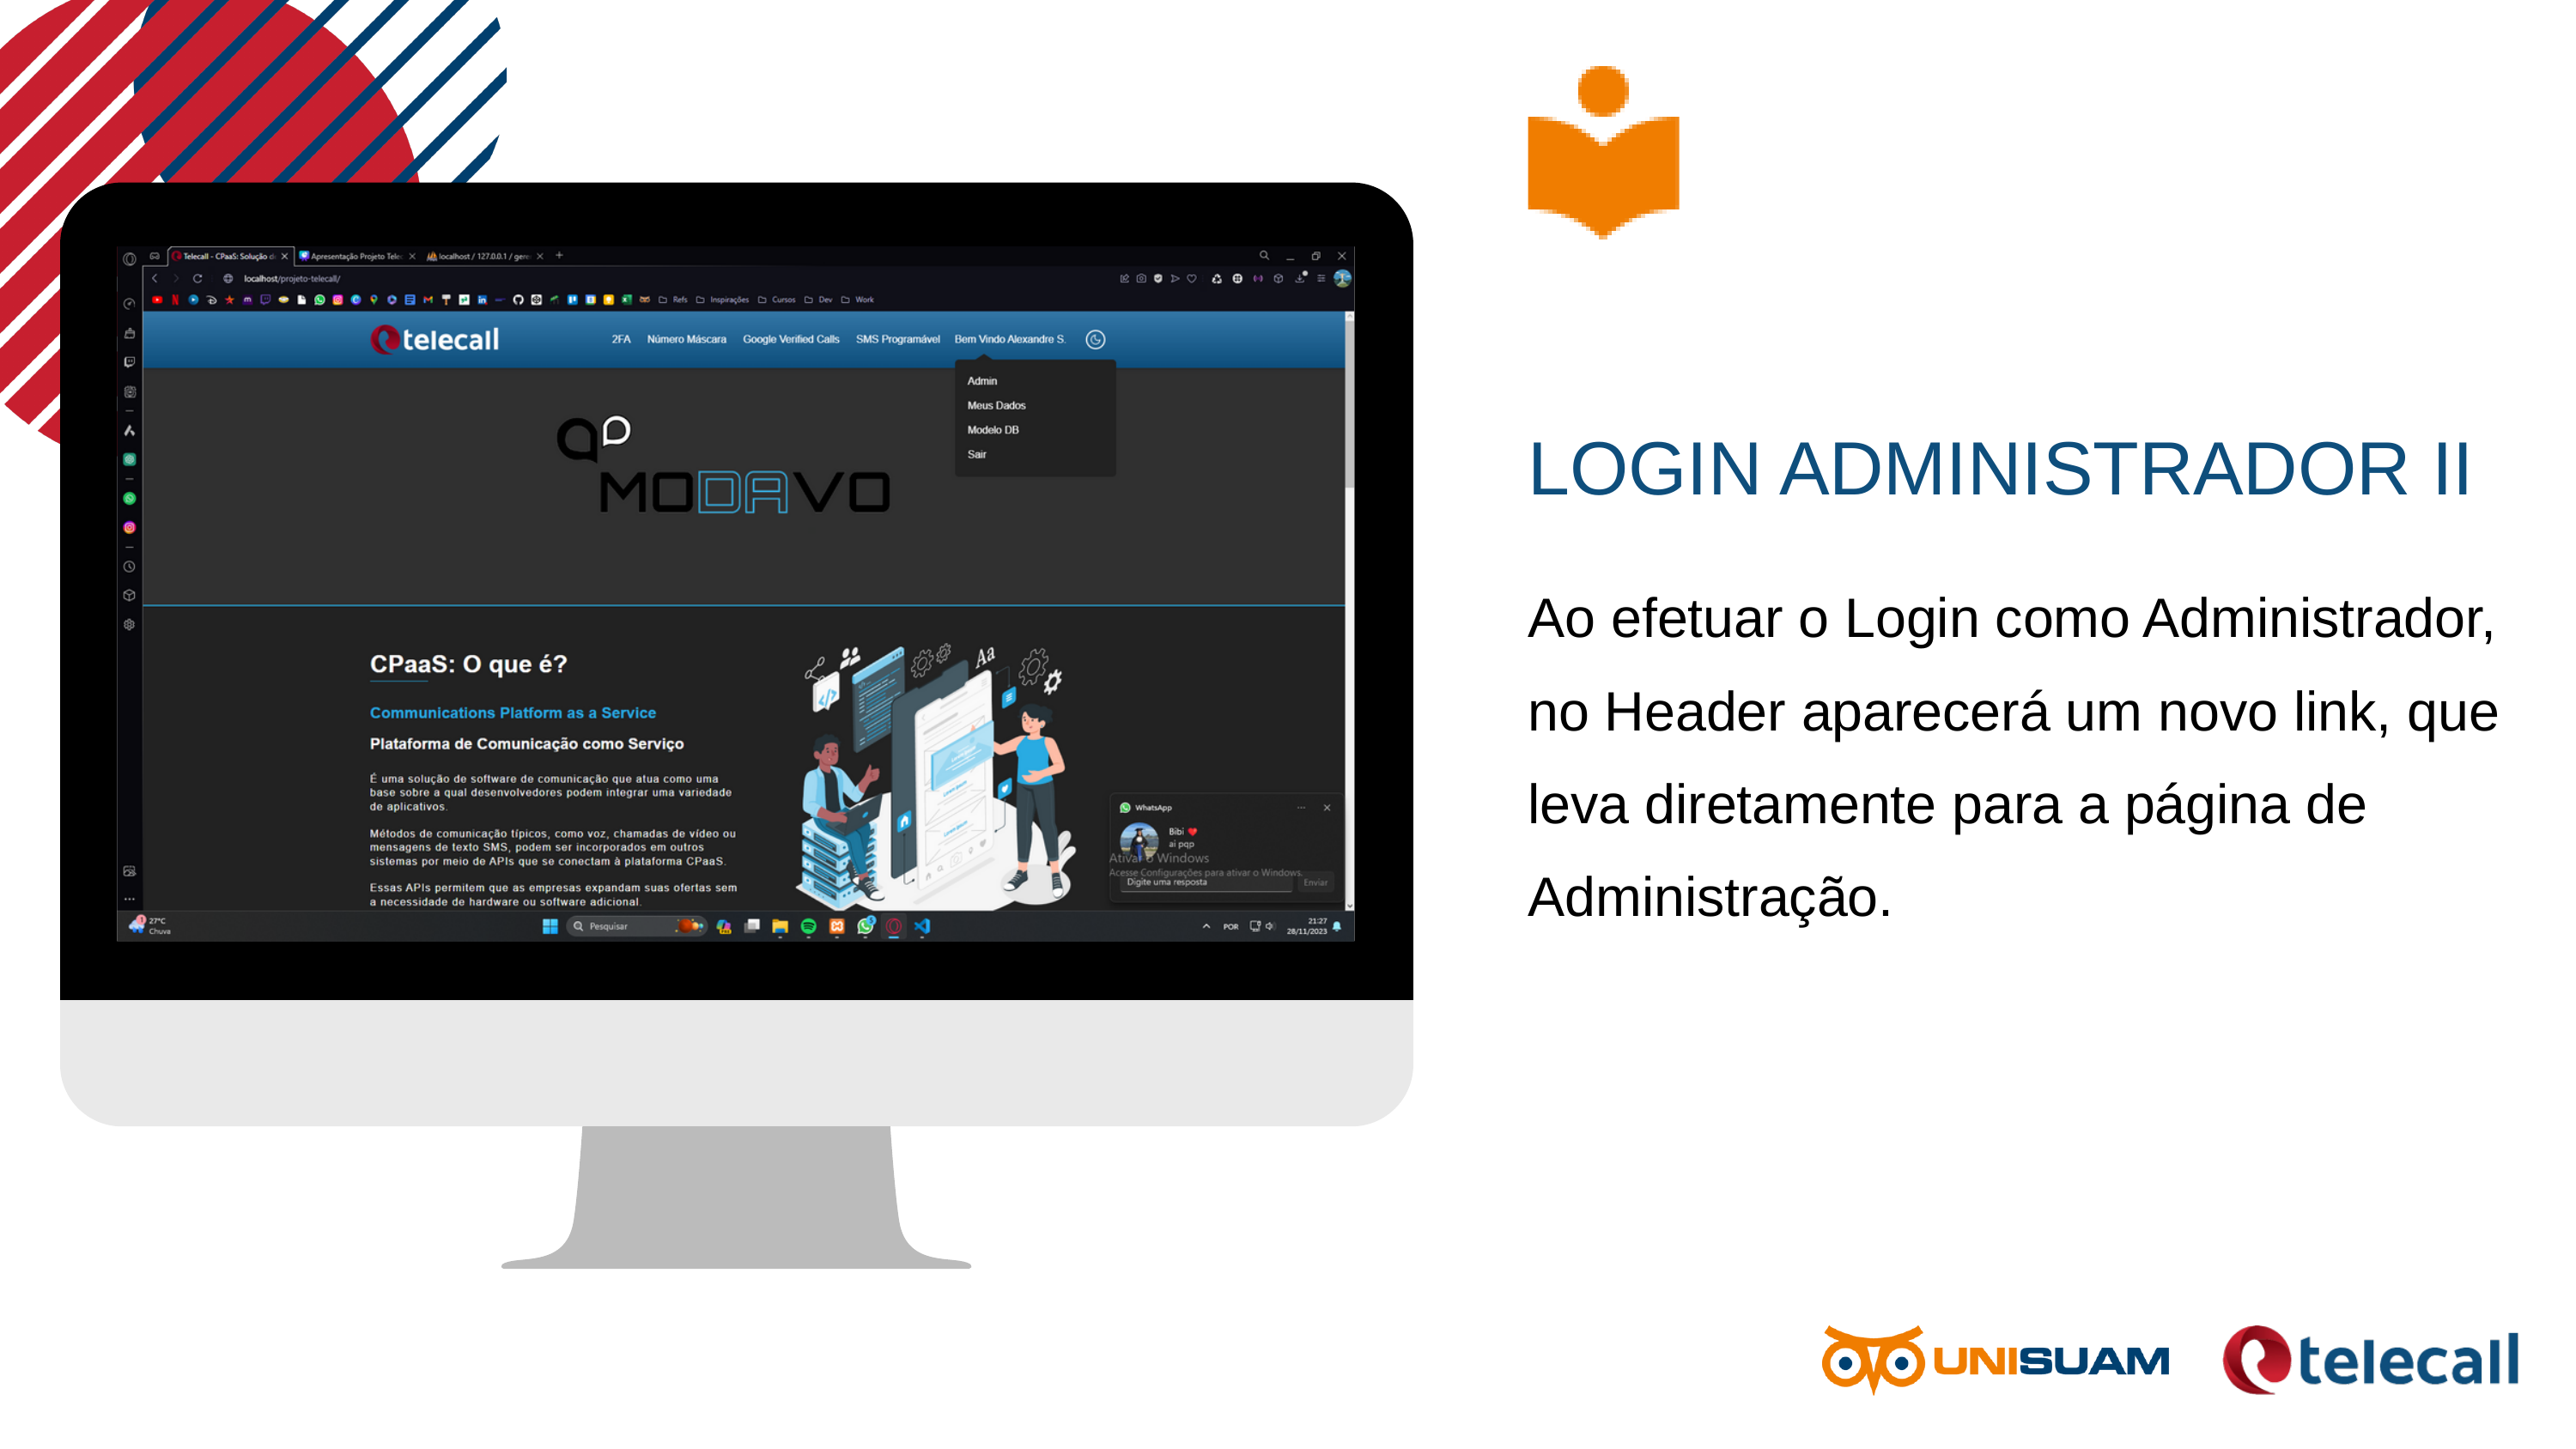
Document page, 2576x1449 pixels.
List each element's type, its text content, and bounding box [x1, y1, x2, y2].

text_box [2221, 1325, 2523, 1396]
text_box [1822, 1325, 2169, 1396]
text_box [0, 0, 507, 473]
text_box LOGIN ADMINISTRADOR II [1528, 412, 2523, 510]
text_box [1528, 66, 1680, 239]
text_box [59, 182, 1414, 1270]
text_box Ao efetuar o Login como Administrador, no Header aparecerá um novo link, que leva diretamente para a página de Administração. [1528, 555, 2523, 928]
